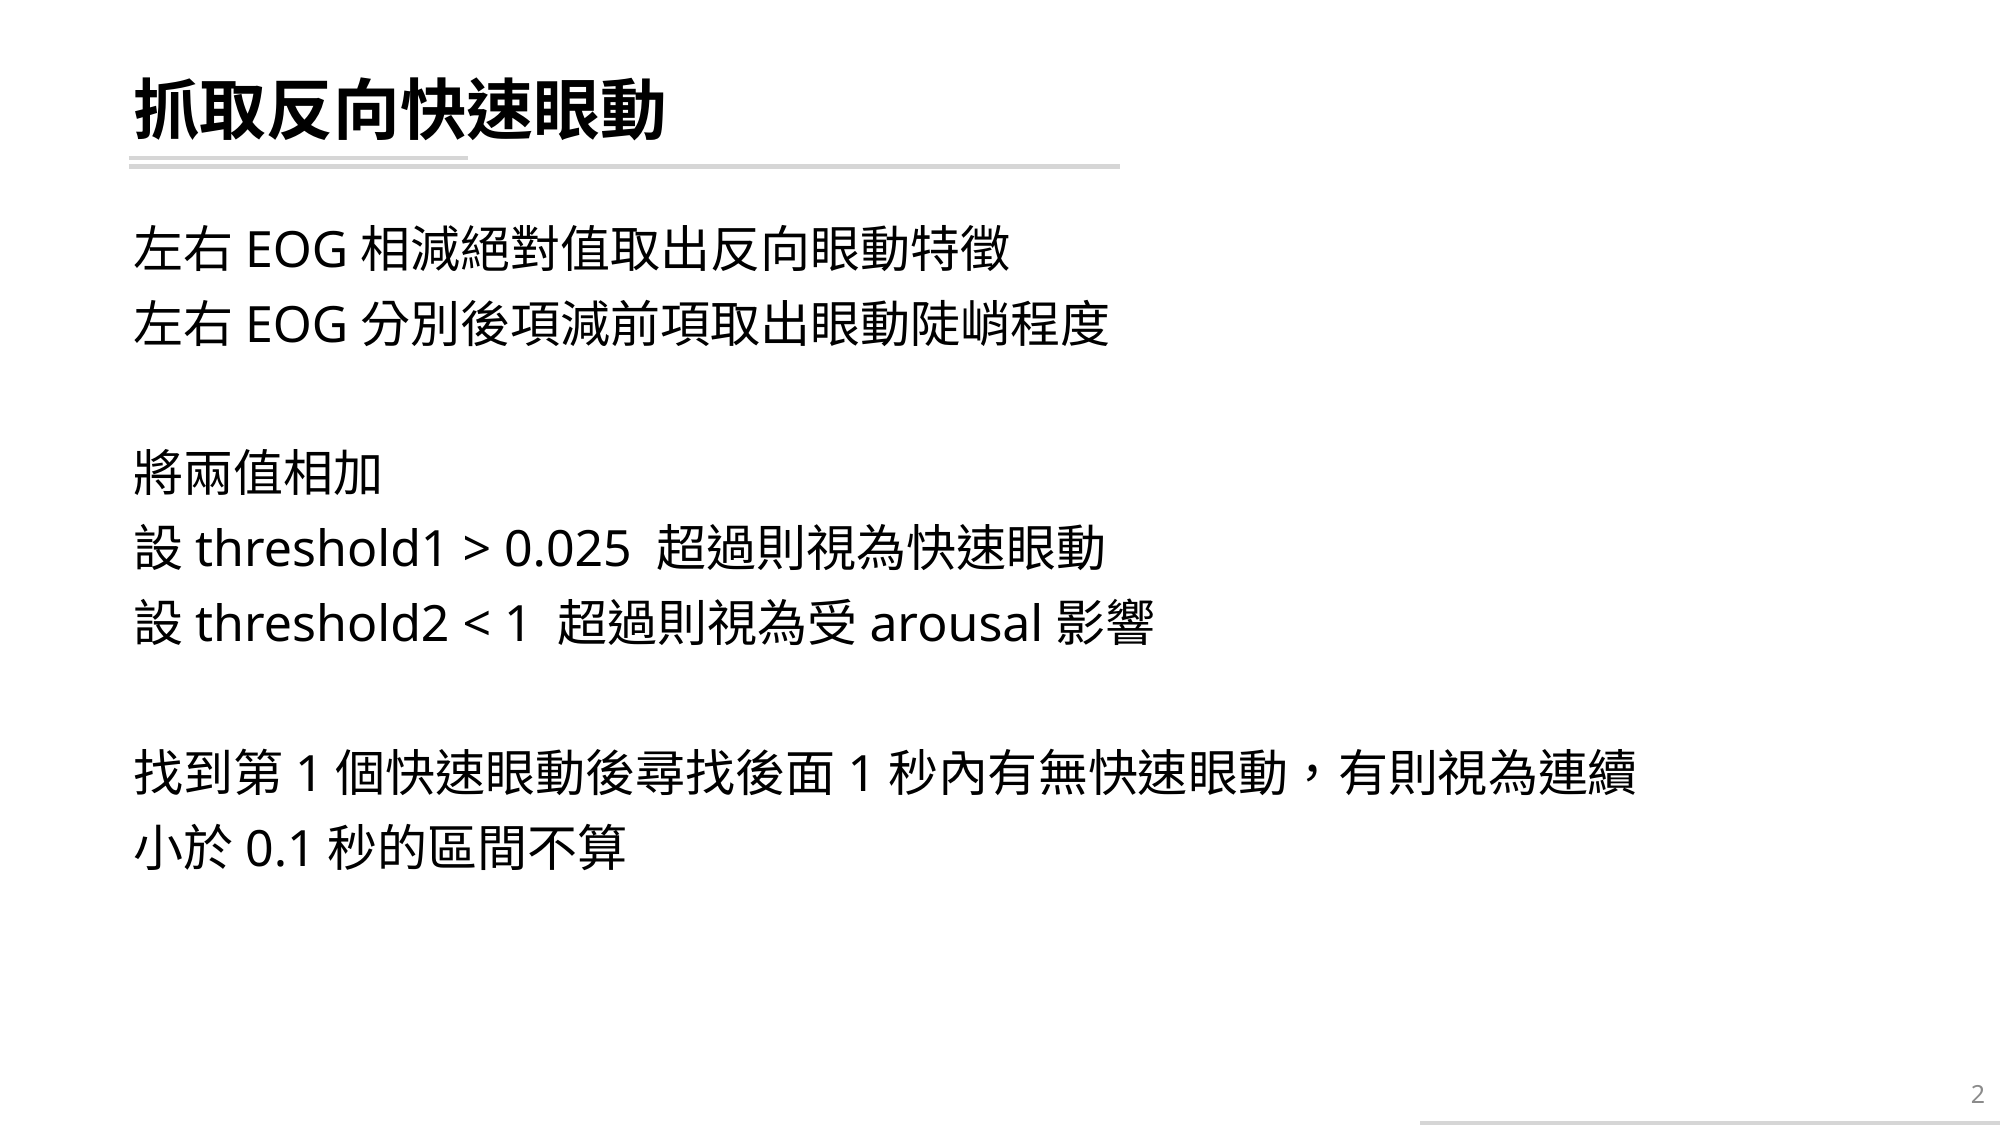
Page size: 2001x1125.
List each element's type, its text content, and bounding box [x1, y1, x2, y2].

slide_number 2 [1896, 1066, 2000, 1125]
list 左右EOG相減絕對值取出反向眼動特徵 左右EOG分別後項減前項取出眼動陡峭程度 將兩值相加 設threshold1 > 0.025 超過則視為快速眼動 設threshold2 < 1 超過則視為受arousal影響 找到第1個快速眼動後尋找後面1秒內有無快速眼動，有則視為連續 小於0.1秒的區間不算 [118, 216, 1863, 1014]
title 抓取反向快速眼動 [118, 59, 1863, 167]
